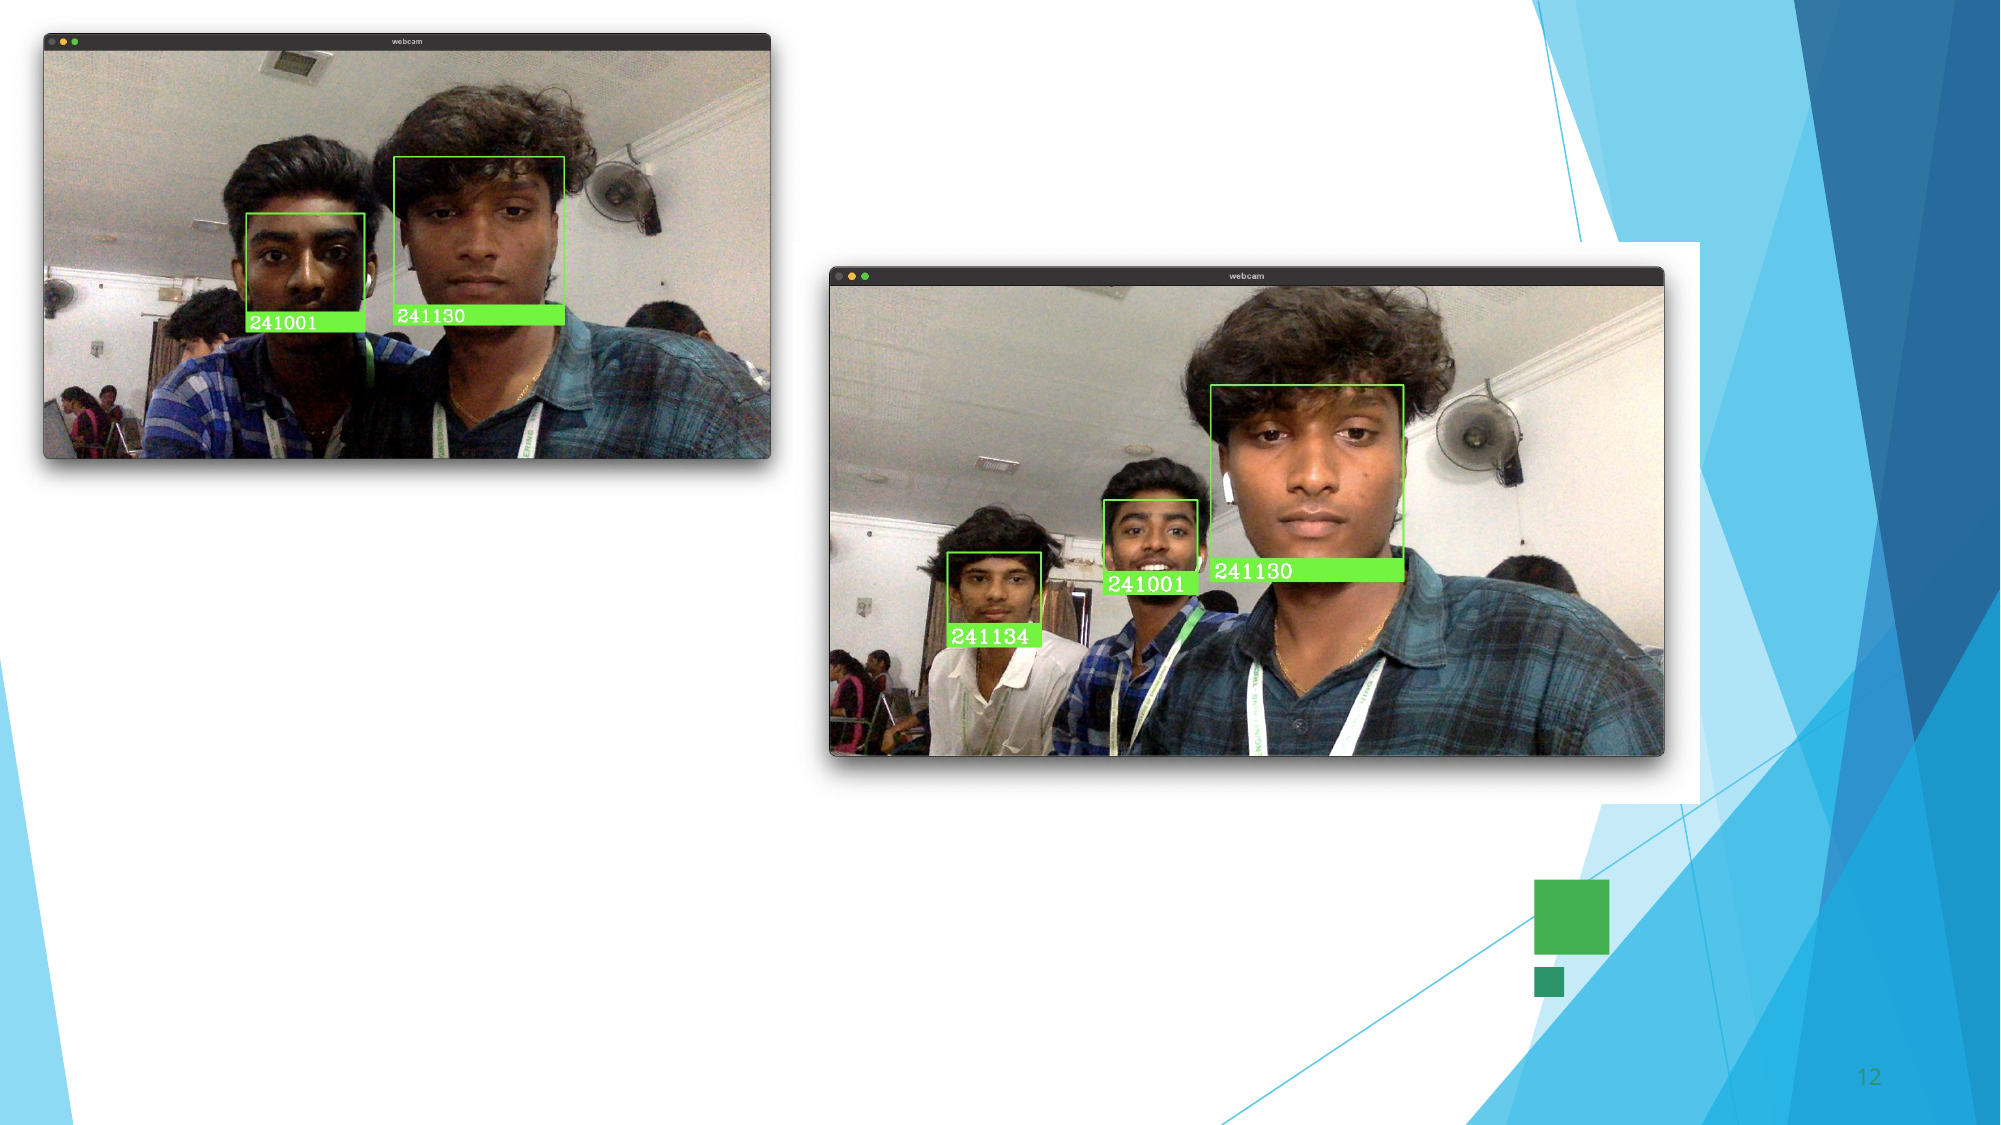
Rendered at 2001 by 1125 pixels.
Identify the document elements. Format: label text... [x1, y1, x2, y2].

text_box [1534, 967, 1565, 997]
picture [12, 12, 1701, 804]
slide_number 12 [1849, 1061, 1890, 1125]
text_box [1534, 879, 1610, 955]
